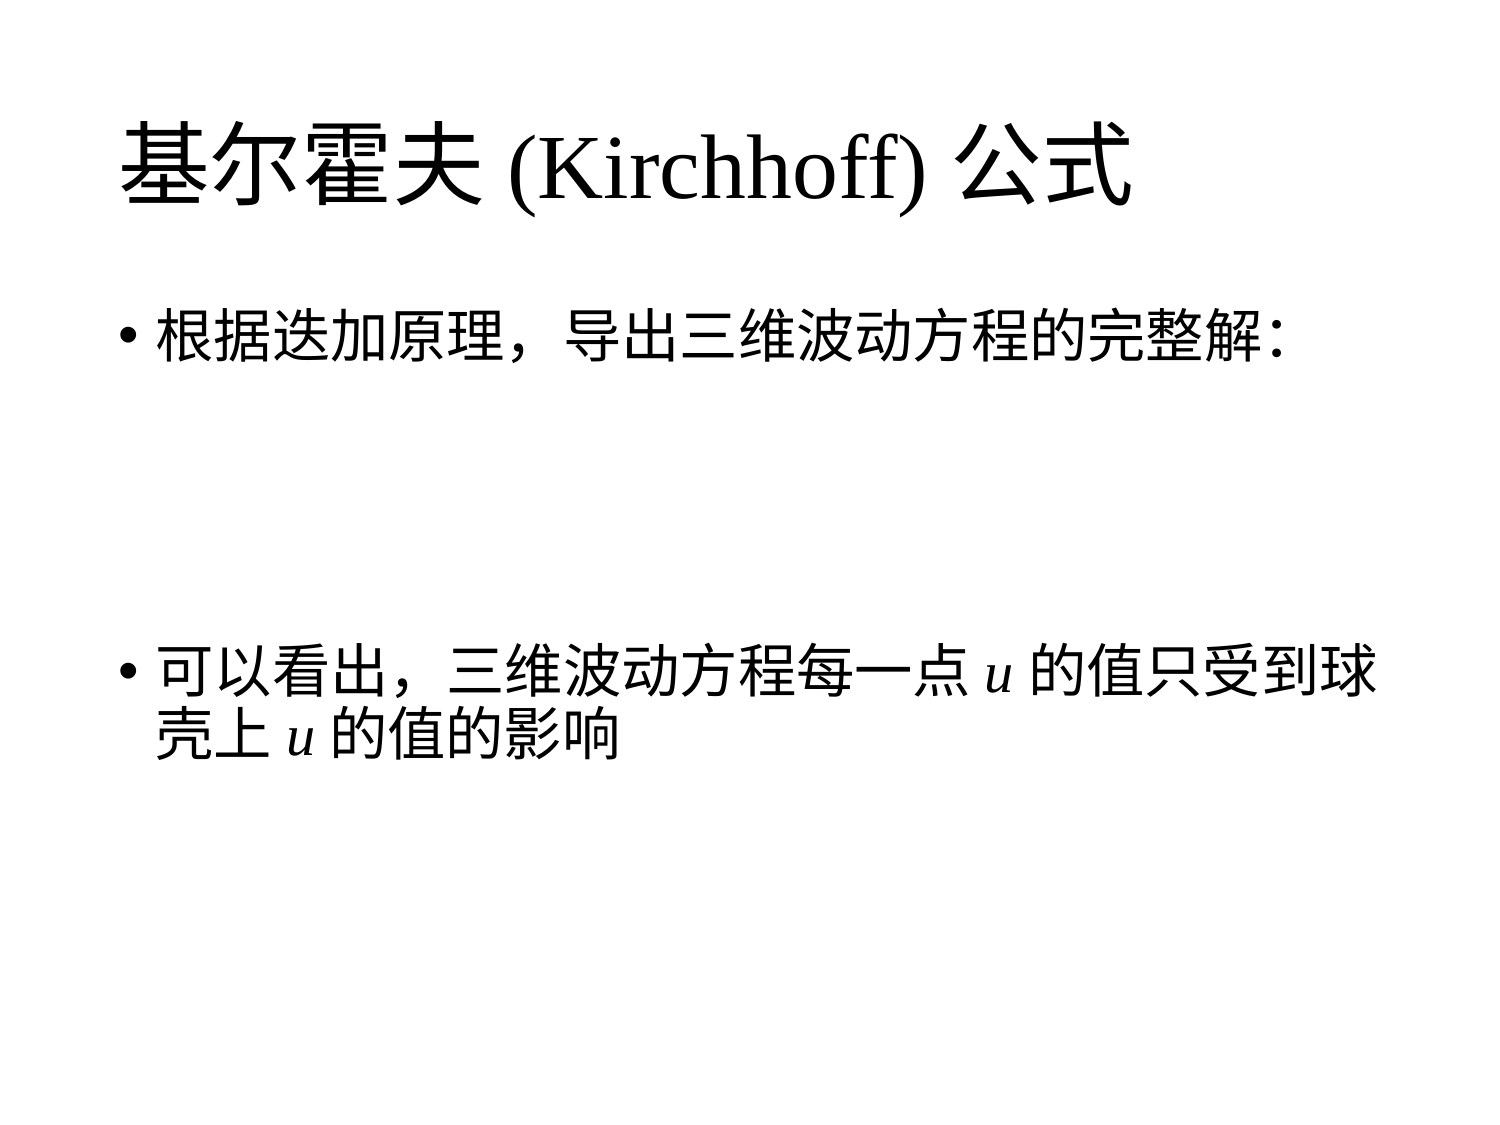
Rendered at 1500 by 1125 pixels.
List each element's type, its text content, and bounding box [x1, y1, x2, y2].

title 基尔霍夫(Kirchhoff)公式 [103, 59, 1397, 278]
